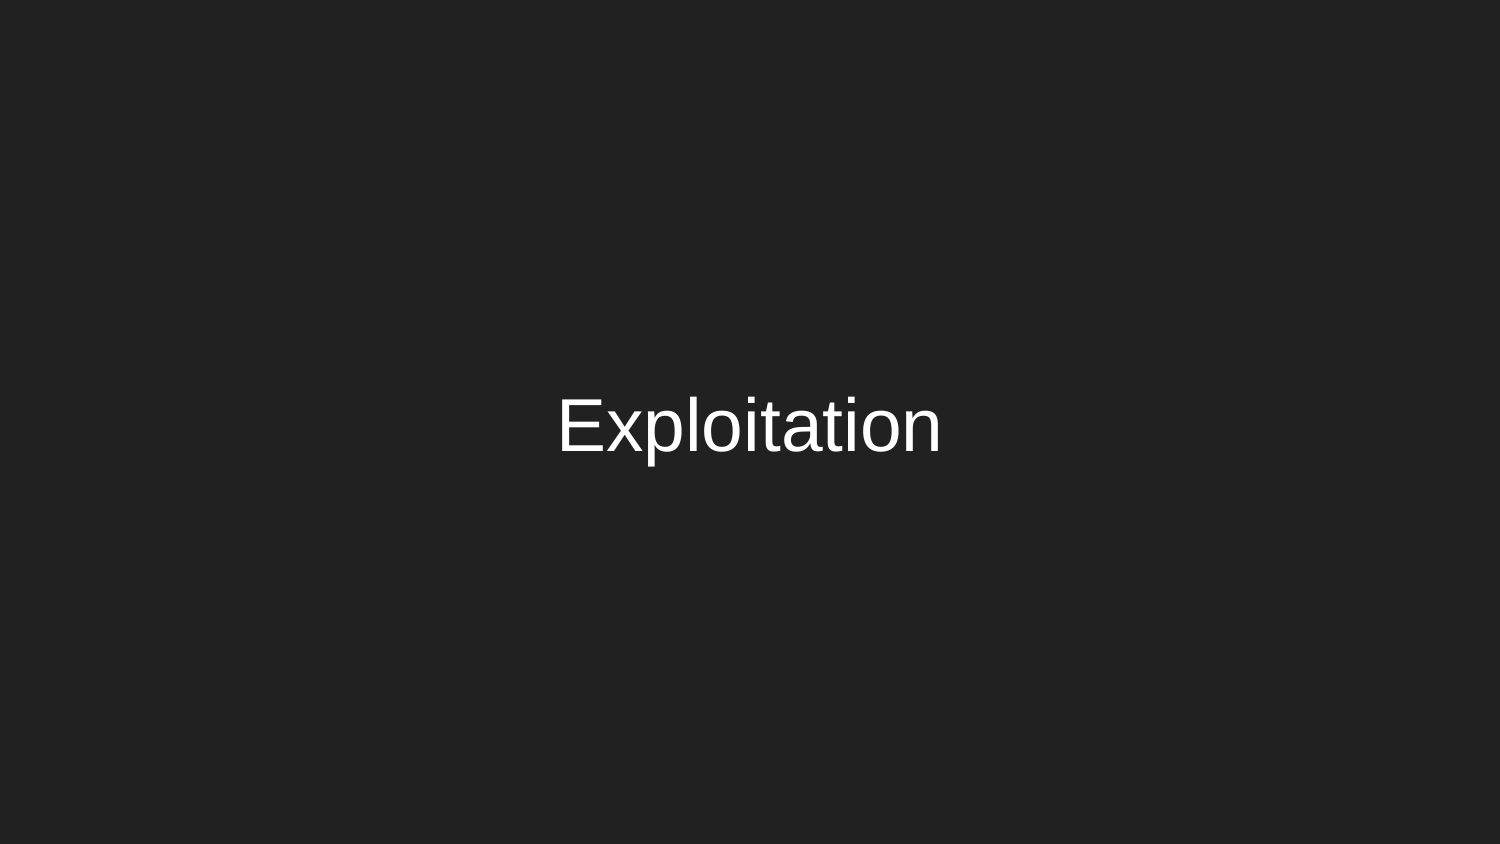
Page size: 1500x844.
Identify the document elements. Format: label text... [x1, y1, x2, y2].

title Exploitation [51, 352, 1449, 491]
